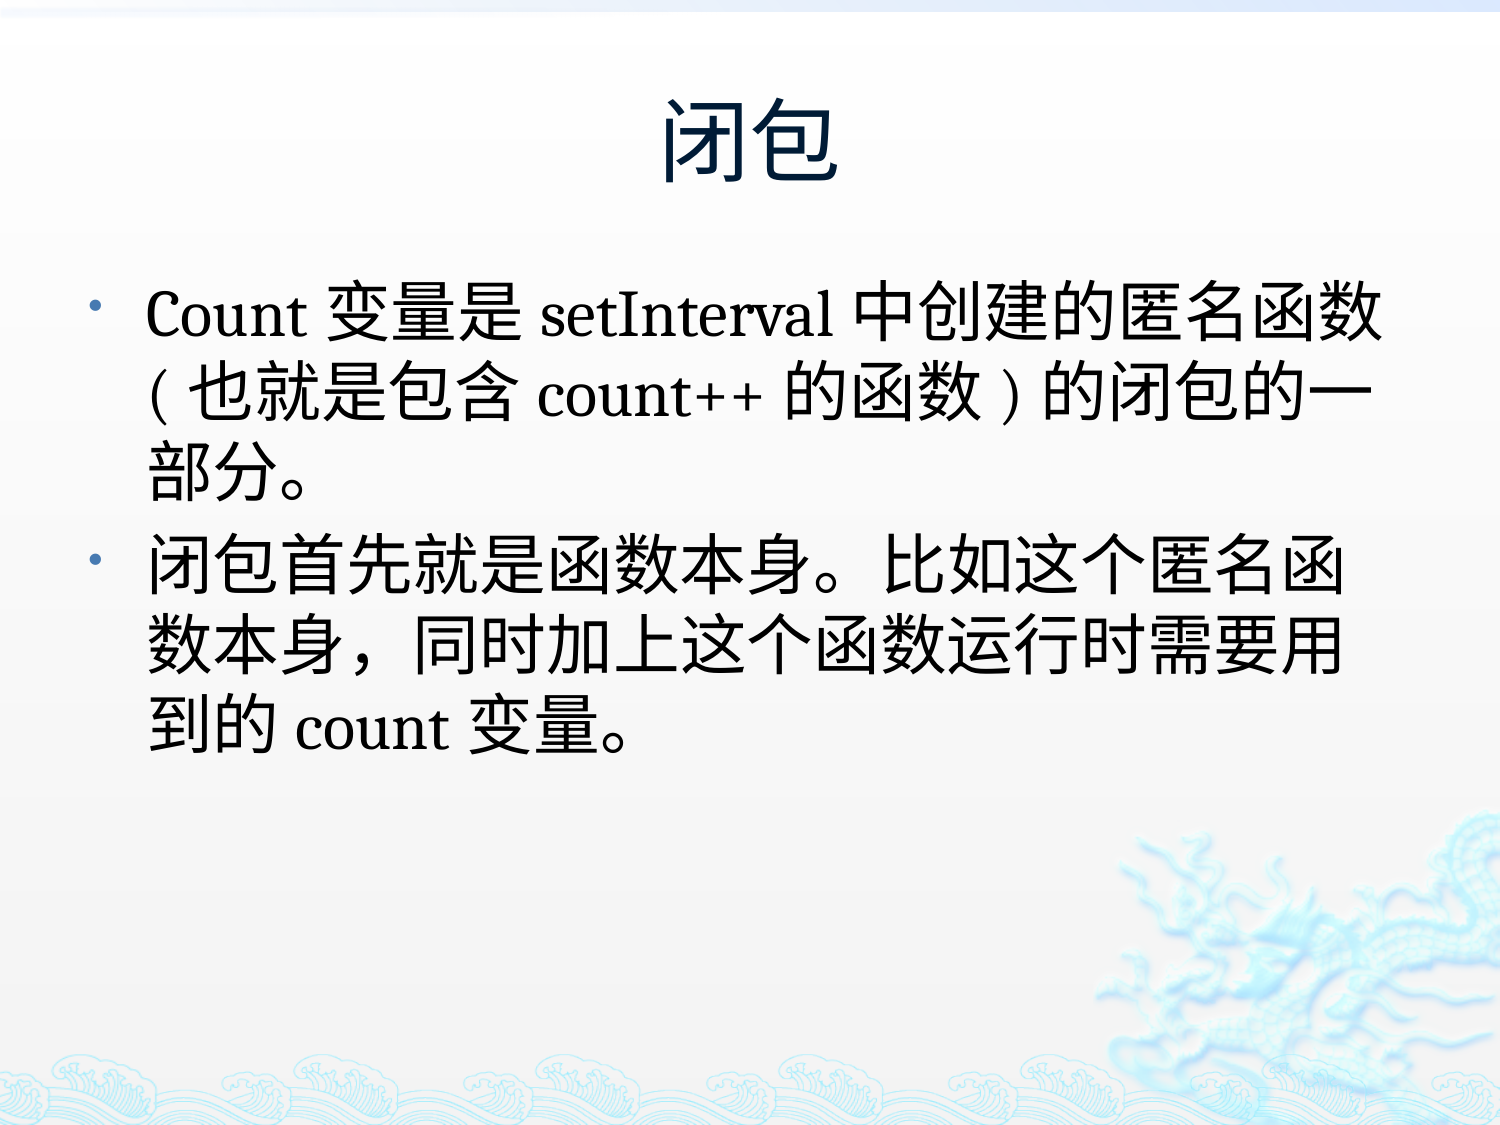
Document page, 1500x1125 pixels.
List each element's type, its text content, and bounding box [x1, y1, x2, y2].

list Count变量是setInterval中创建的匿名函数(也就是包含count++的函数)的闭包的一部分。 闭包首先就是函数本身。比如这个匿名函数本身，同时加上这个函数运行时需要用到的count变量。 [75, 262, 1425, 1005]
title 闭包 [75, 45, 1425, 233]
